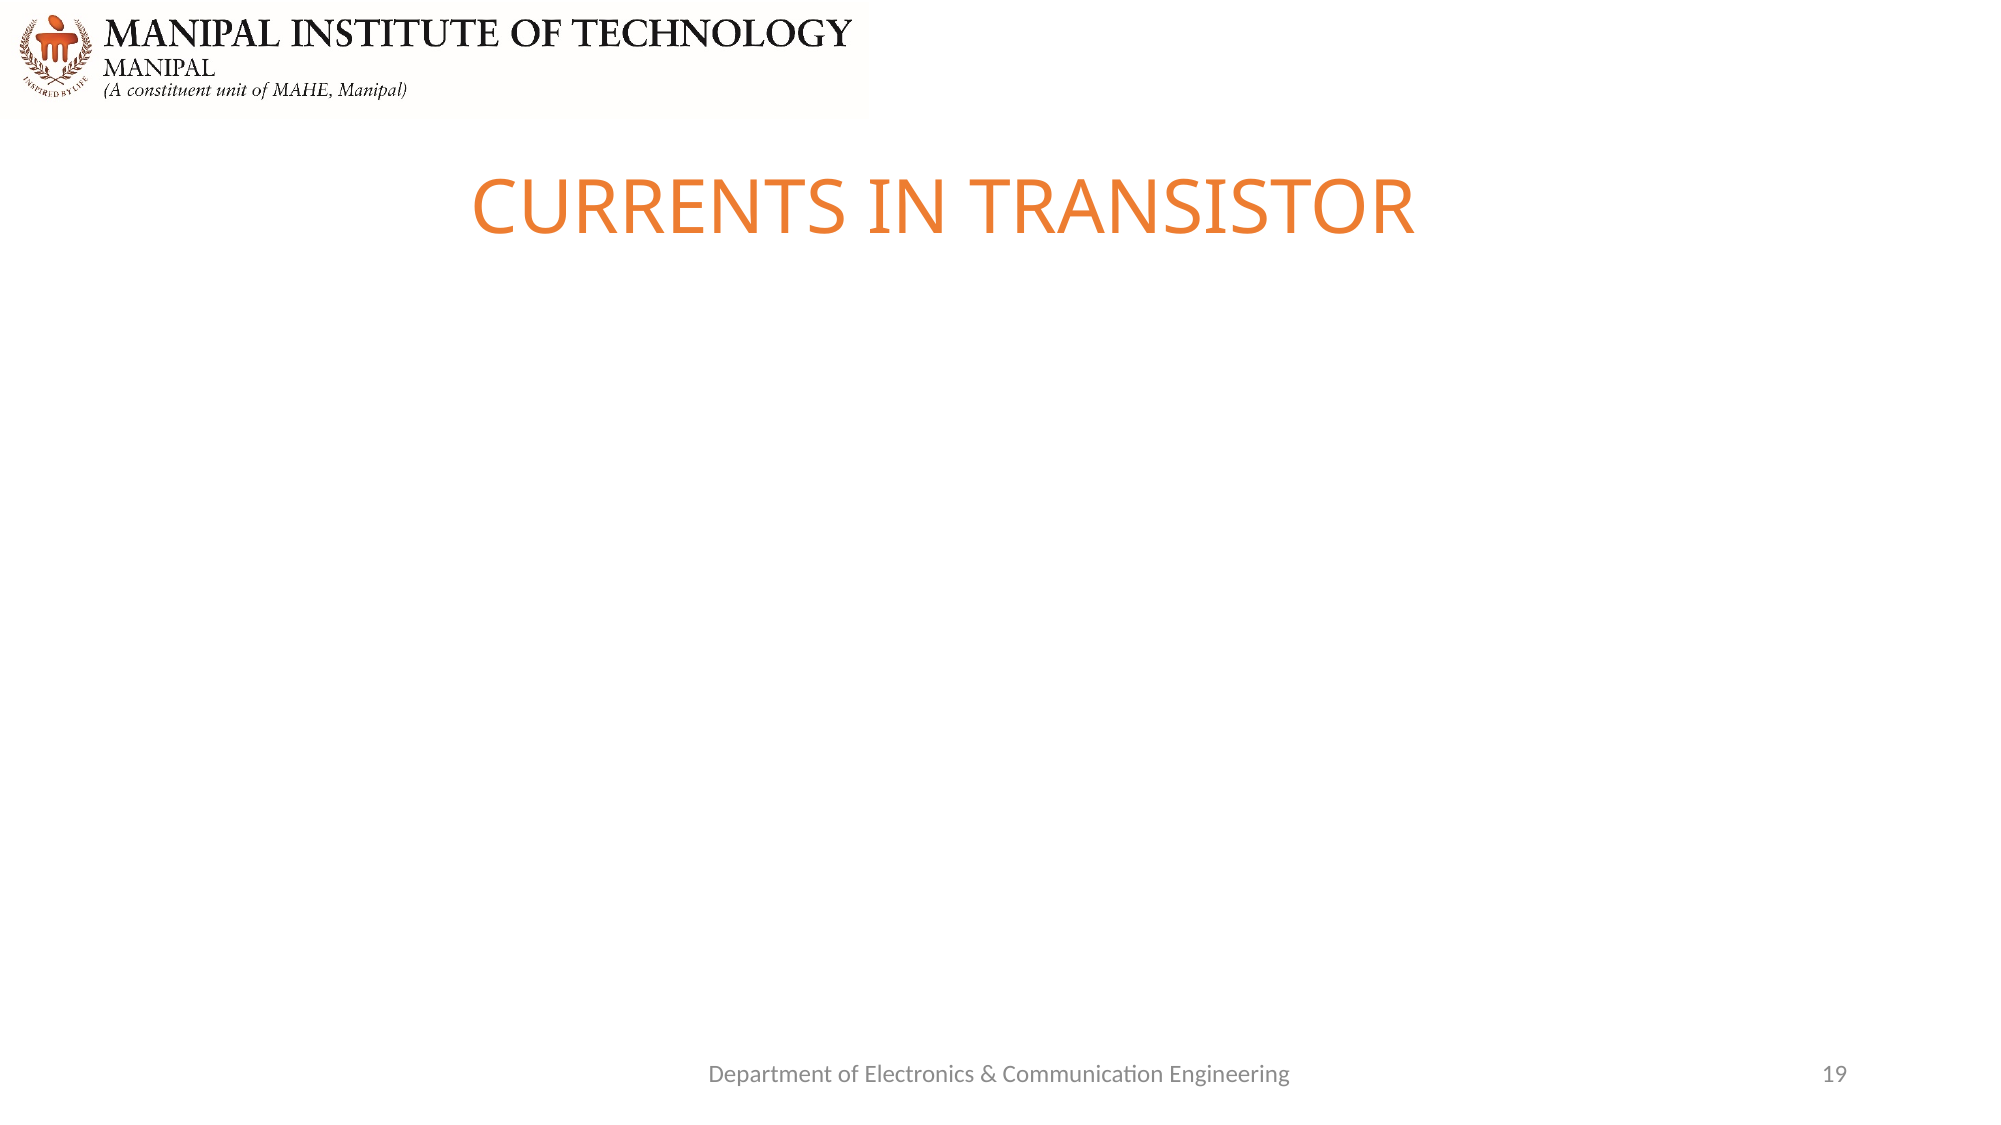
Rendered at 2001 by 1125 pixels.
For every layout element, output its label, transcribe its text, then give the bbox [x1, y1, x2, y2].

footer Department of Electronics & Communication Engineering [662, 1042, 1338, 1103]
picture [0, 2, 869, 119]
text_box CURRENTS IN TRANSISTOR [455, 161, 2000, 379]
slide_number 19 [1412, 1042, 1863, 1103]
